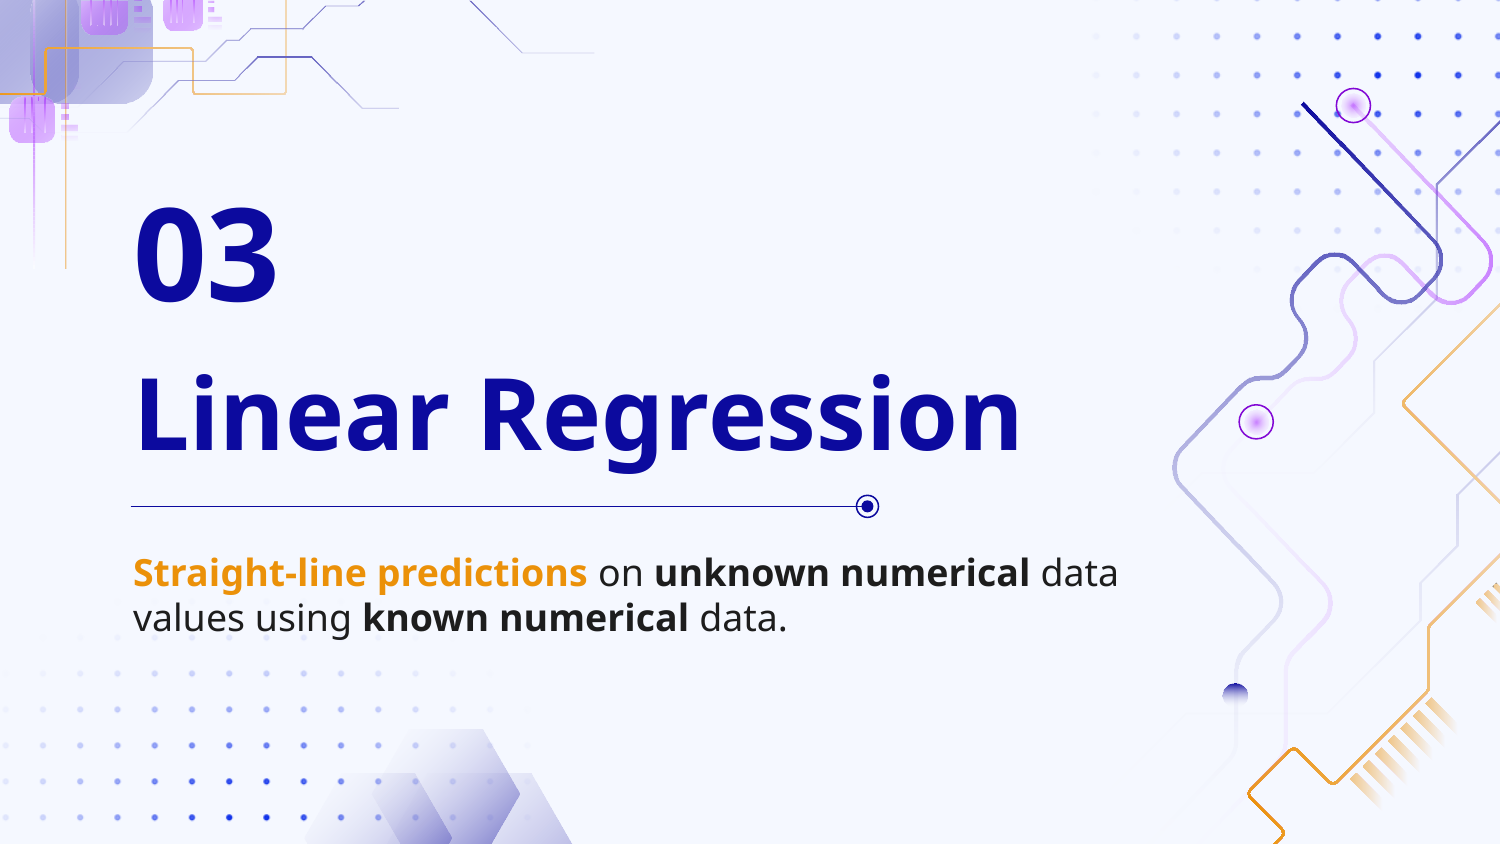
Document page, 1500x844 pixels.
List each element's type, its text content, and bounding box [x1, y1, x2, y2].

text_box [130, 495, 879, 518]
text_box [1063, 0, 1500, 844]
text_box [0, 549, 583, 844]
subtitle Straight-line predictions on unknown numerical data values using known numerical data. [118, 533, 1058, 609]
title Linear Regression [118, 341, 1058, 480]
title 03 [118, 168, 398, 332]
